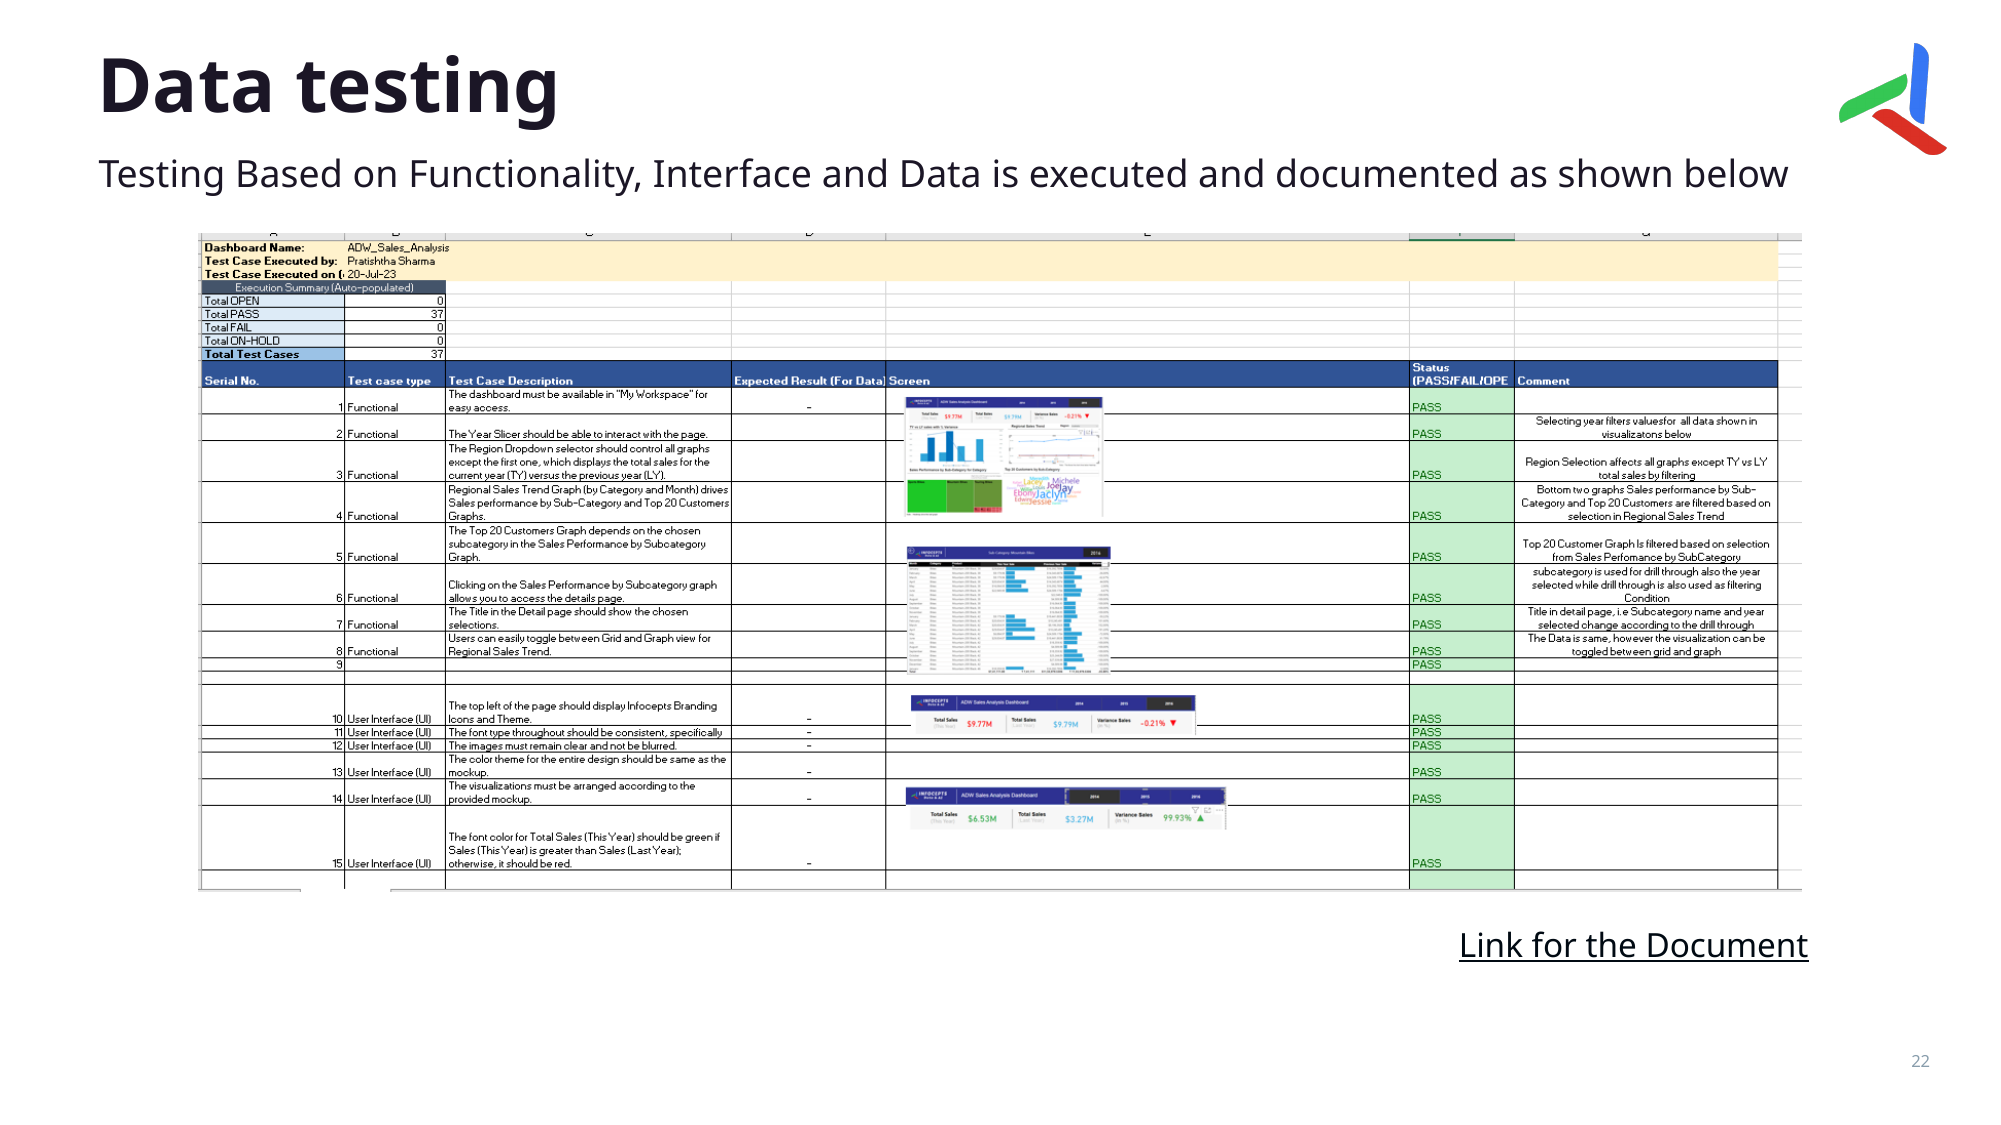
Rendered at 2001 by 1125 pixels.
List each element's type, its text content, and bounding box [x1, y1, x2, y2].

picture [198, 233, 1802, 892]
title Data testing [82, 78, 1916, 189]
list Testing Based on Functionality, Interface and Data is executed and documented as shown below [83, 147, 1917, 230]
picture [1839, 43, 1947, 155]
text_box Link for the Document [1444, 907, 2000, 977]
